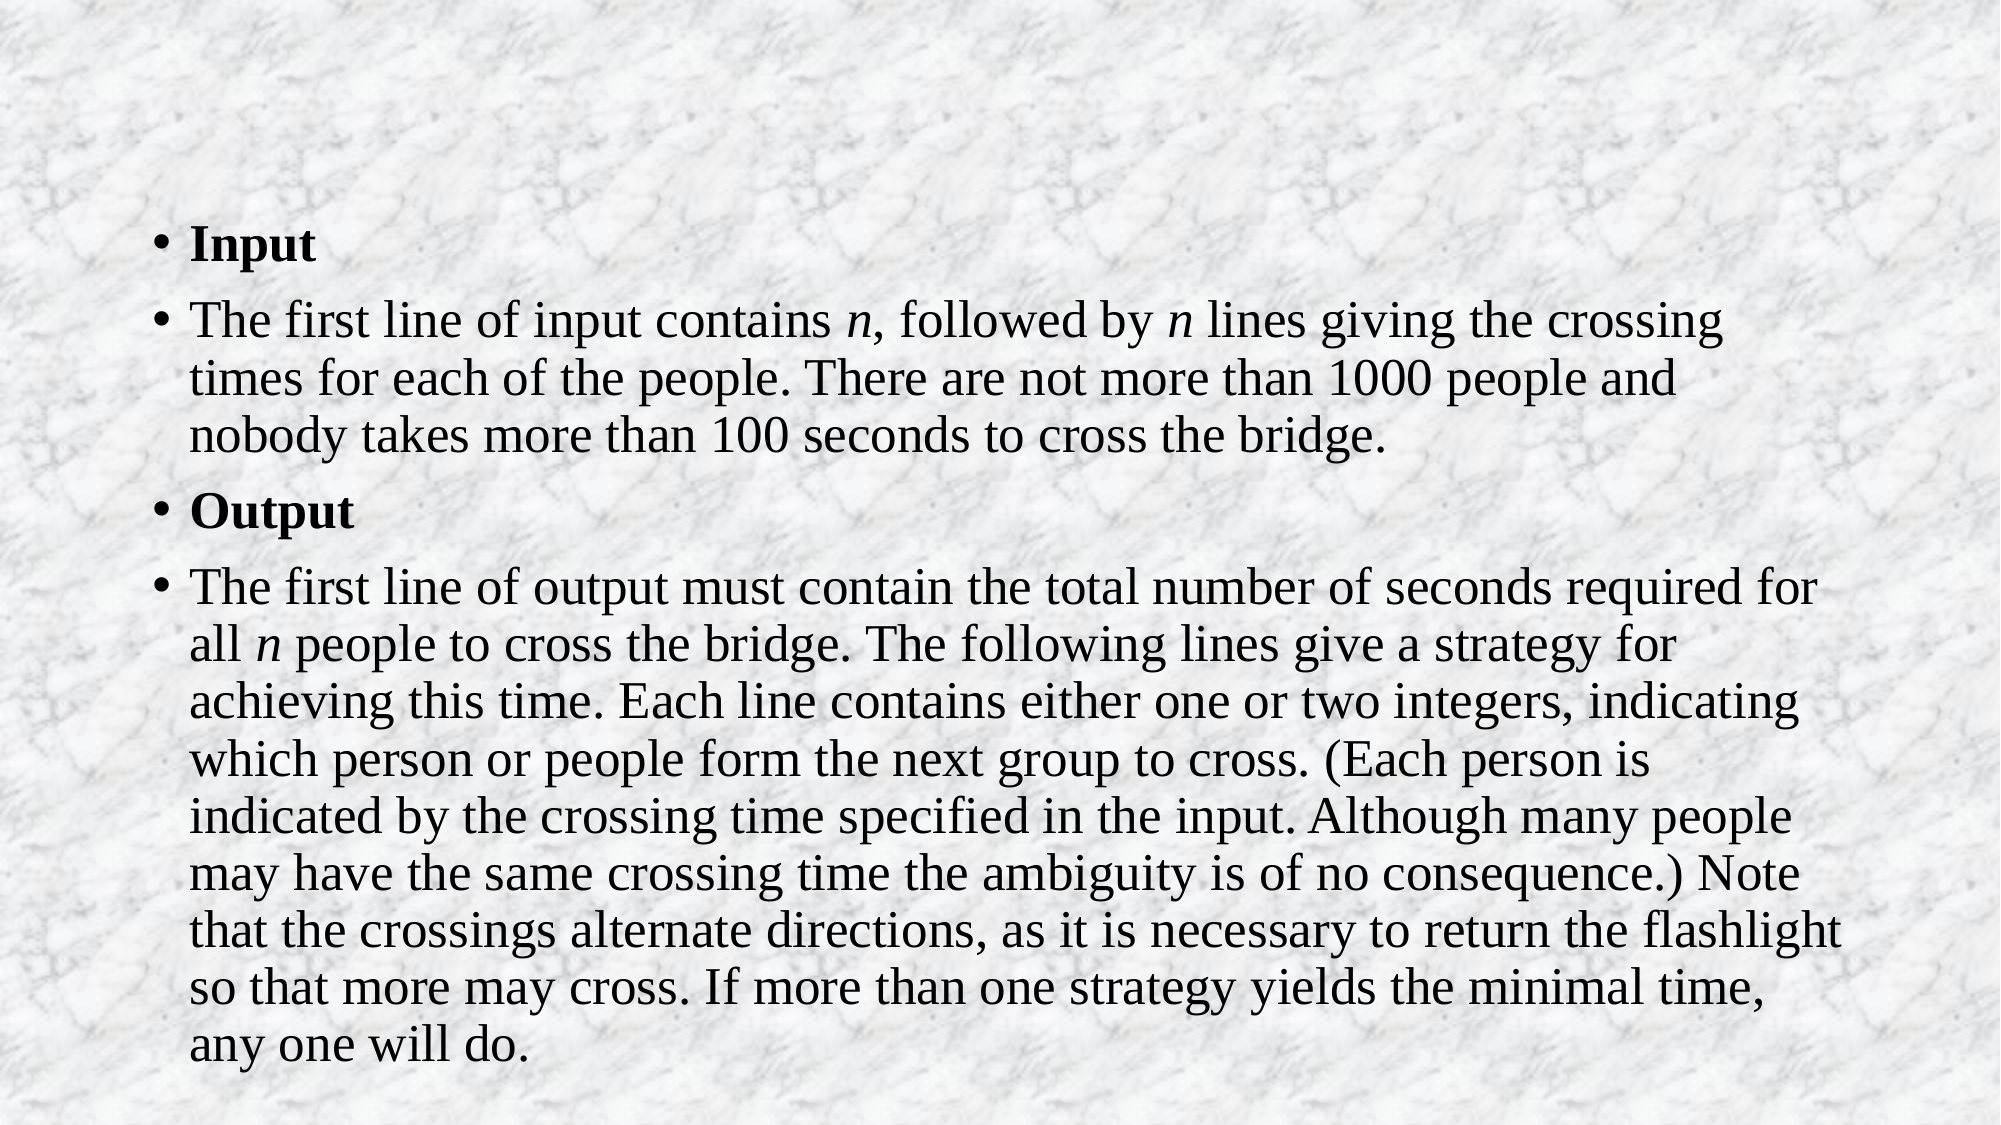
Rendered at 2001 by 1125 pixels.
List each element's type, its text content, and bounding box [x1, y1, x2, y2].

list Input The first line of input contains n, followed by n lines giving the crossing times for each of the people. There are not more than 1000 people and nobody takes more than 100 seconds to cross the bridge. Output The first line of output must contain the total number of seconds required for all n people to cross the bridge. The following lines give a strategy for achieving this time. Each line contains either one or two integers, indicating which person or people form the next group to cross. (Each person is indicated by the crossing time specified in the input. Although many people may have the same crossing time the ambiguity is of no consequence.) Note that the crossings alternate directions, as it is necessary to return the flashlight so that more may cross. If more than one strategy yields the minimal time, any one will do. [137, 208, 1863, 1086]
